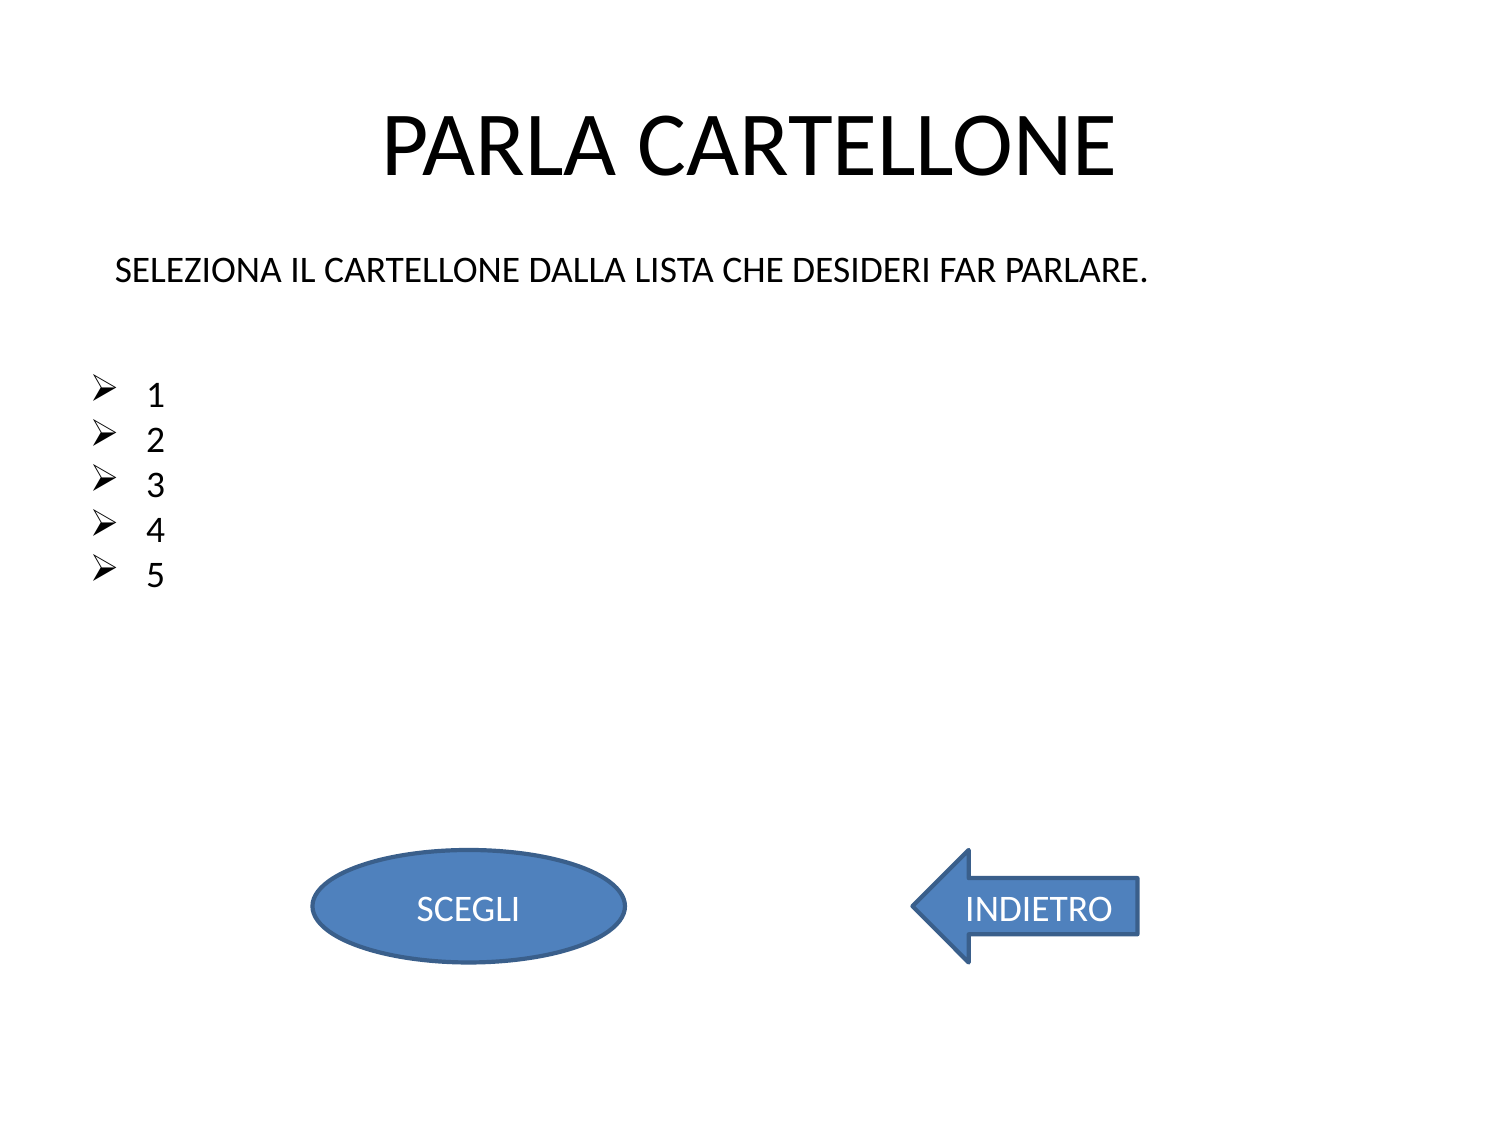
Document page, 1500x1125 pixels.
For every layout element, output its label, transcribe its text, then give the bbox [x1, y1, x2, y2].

text_box 1 2 3 4 5 [75, 362, 1388, 603]
text_box SCEGLI [310, 847, 628, 965]
text_box SELEZIONA IL CARTELLONE DALLA LISTA CHE DESIDERI FAR PARLARE. [99, 237, 1425, 298]
text_box INDIETRO [910, 848, 1140, 965]
title PARLA CARTELLONE [75, 45, 1425, 233]
